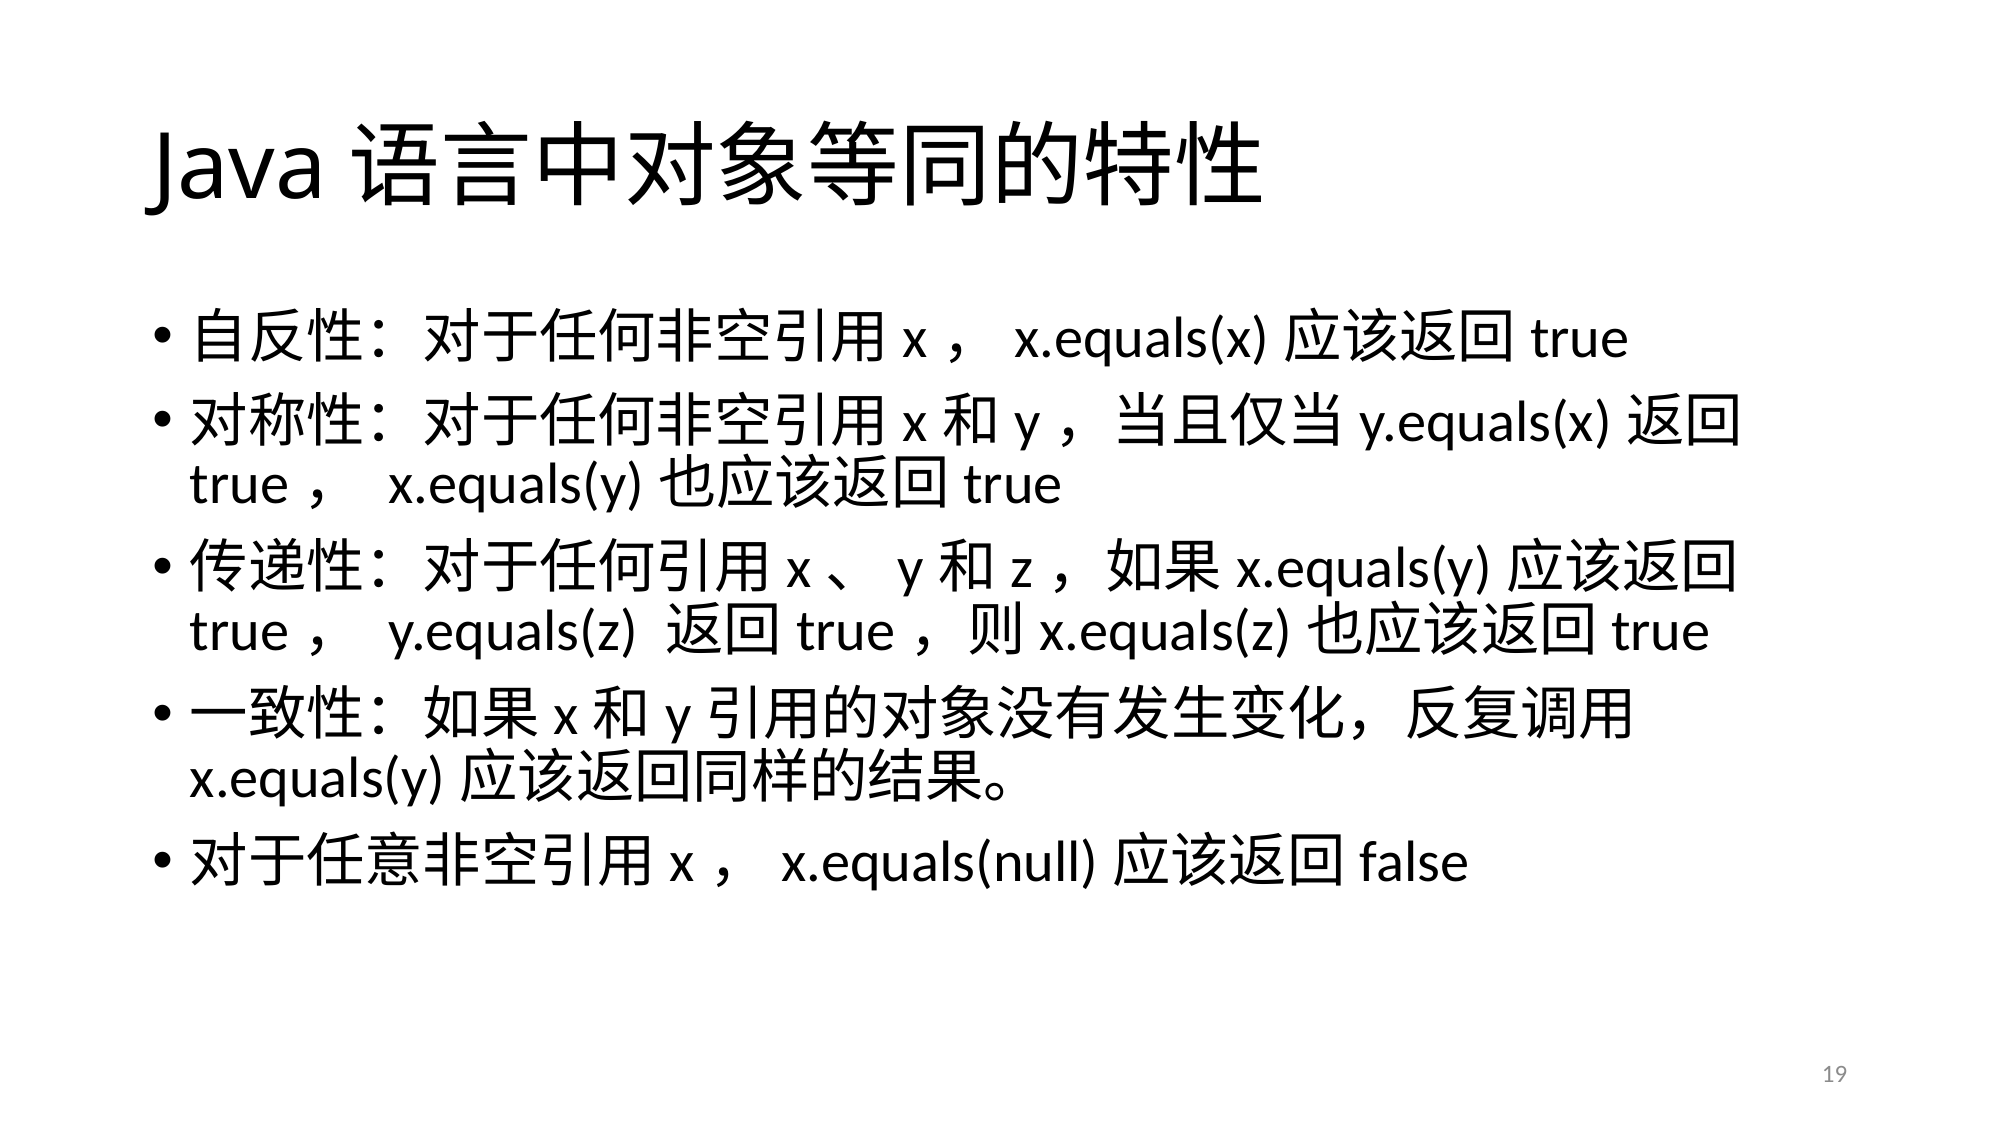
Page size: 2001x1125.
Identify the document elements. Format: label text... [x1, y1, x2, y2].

slide_number 19 [1412, 1042, 1863, 1103]
title Java语言中对象等同的特性 [137, 59, 1863, 278]
list 自反性：对于任何非空引用x，x.equals(x)应该返回true 对称性：对于任何非空引用x和y，当且仅当y.equals(x)返回true， x.equals(y)也应该返回true 传递性：对于任何引用x、y和z，如果x.equals(y)应该返回true， y.equals(z) 返回true，则x.equals(z)也应该返回true 一致性：如果x和y引用的对象没有发生变化，反复调用x.equals(y)应该返回同样的结果。 对于任意非空引用x，x.equals(null)应该返回false [137, 299, 1863, 1014]
